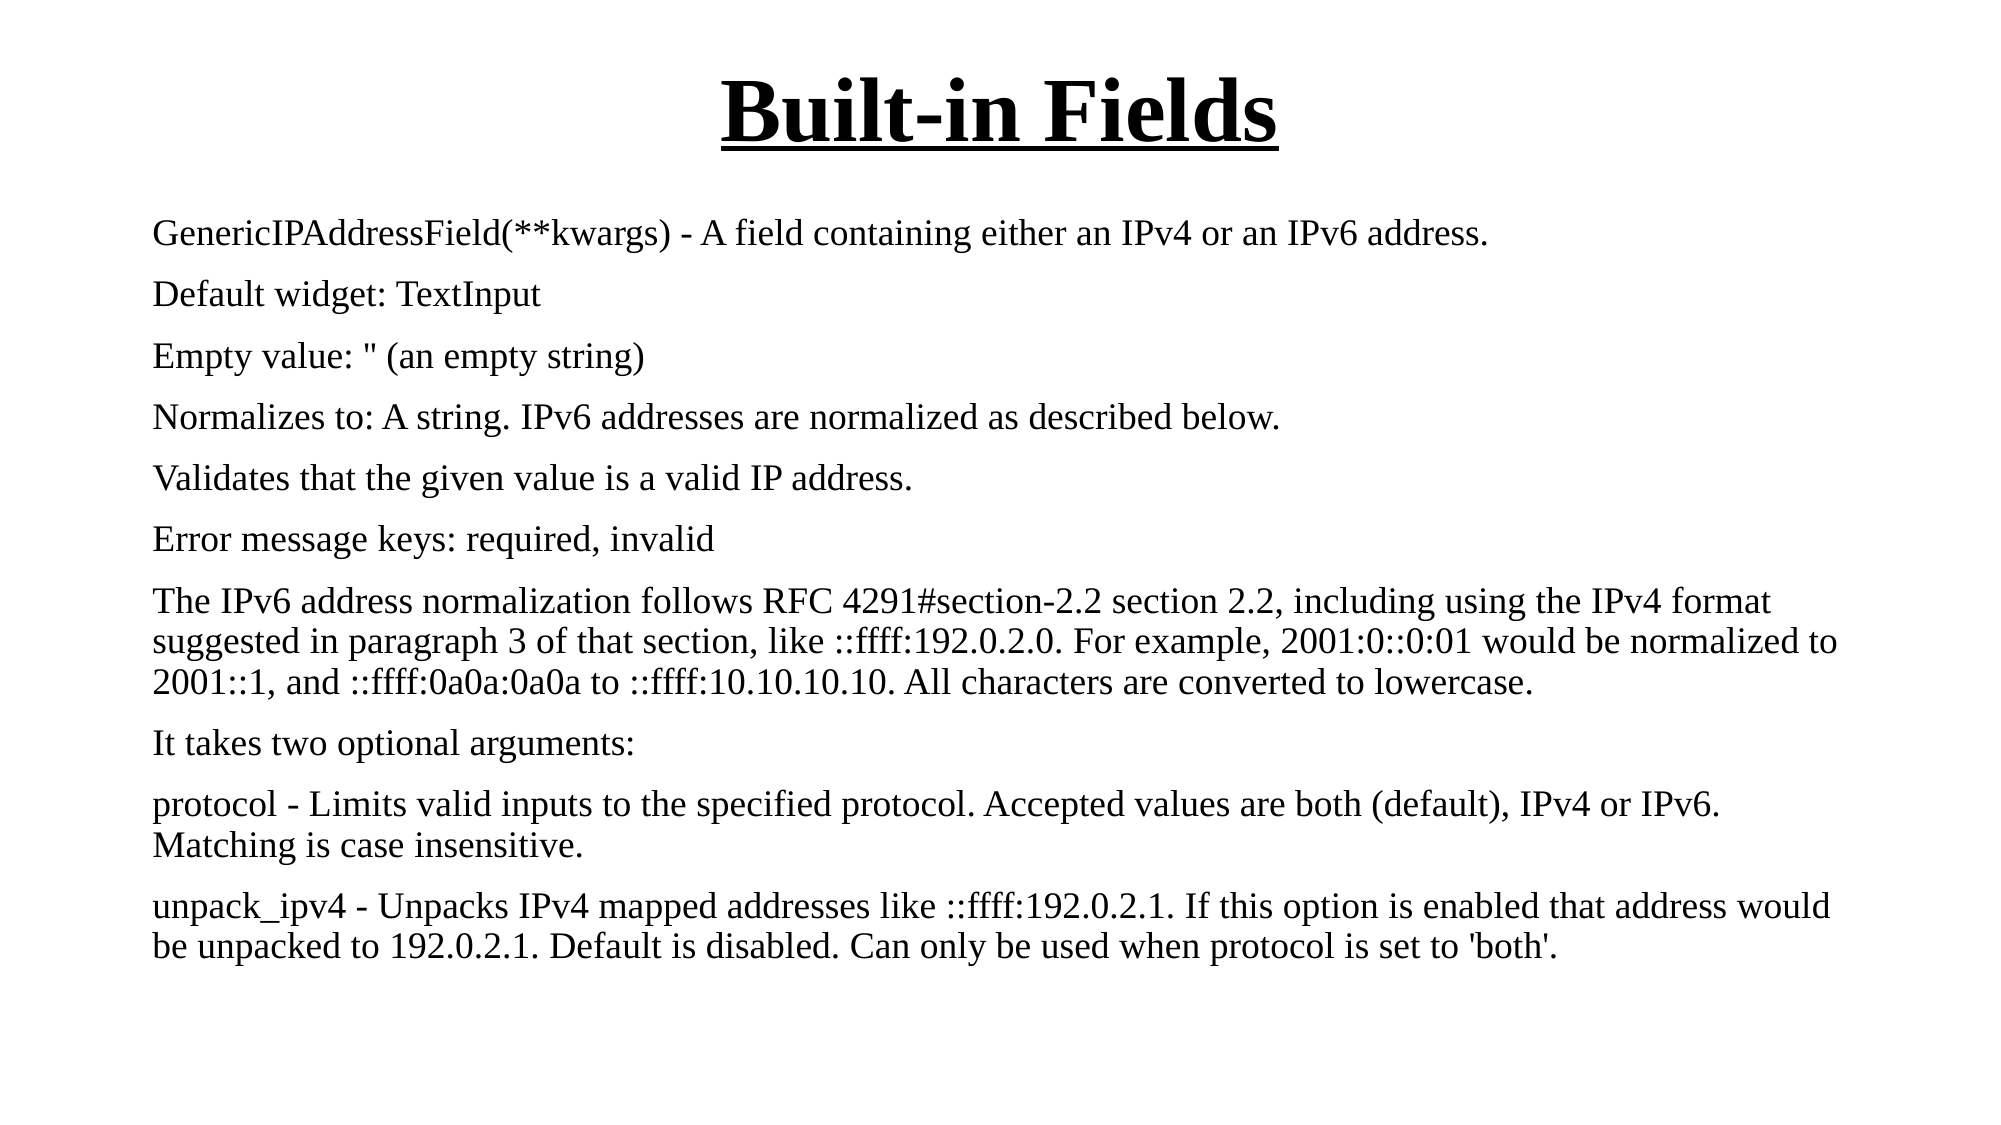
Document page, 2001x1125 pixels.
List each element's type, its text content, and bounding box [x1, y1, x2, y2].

list GenericIPAddressField(**kwargs) - A field containing either an IPv4 or an IPv6 address. Default widget: TextInput Empty value: '' (an empty string) Normalizes to: A string. IPv6 addresses are normalized as described below. Validates that the given value is a valid IP address. Error message keys: required, invalid The IPv6 address normalization follows RFC 4291#section-2.2 section 2.2, including using the IPv4 format suggested in paragraph 3 of that section, like ::ffff:192.0.2.0. For example, 2001:0::0:01 would be normalized to 2001::1, and ::ffff:0a0a:0a0a to ::ffff:10.10.10.10. All characters are converted to lowercase. It takes two optional arguments: protocol - Limits valid inputs to the specified protocol. Accepted values are both (default), IPv4 or IPv6. Matching is case insensitive. unpack_ipv4 - Unpacks IPv4 mapped addresses like ::ffff:192.0.2.1. If this option is enabled that address would be unpacked to 192.0.2.1. Default is disabled. Can only be used when protocol is set to 'both'. [137, 205, 1863, 1055]
title Built-in Fields [137, 3, 1863, 205]
